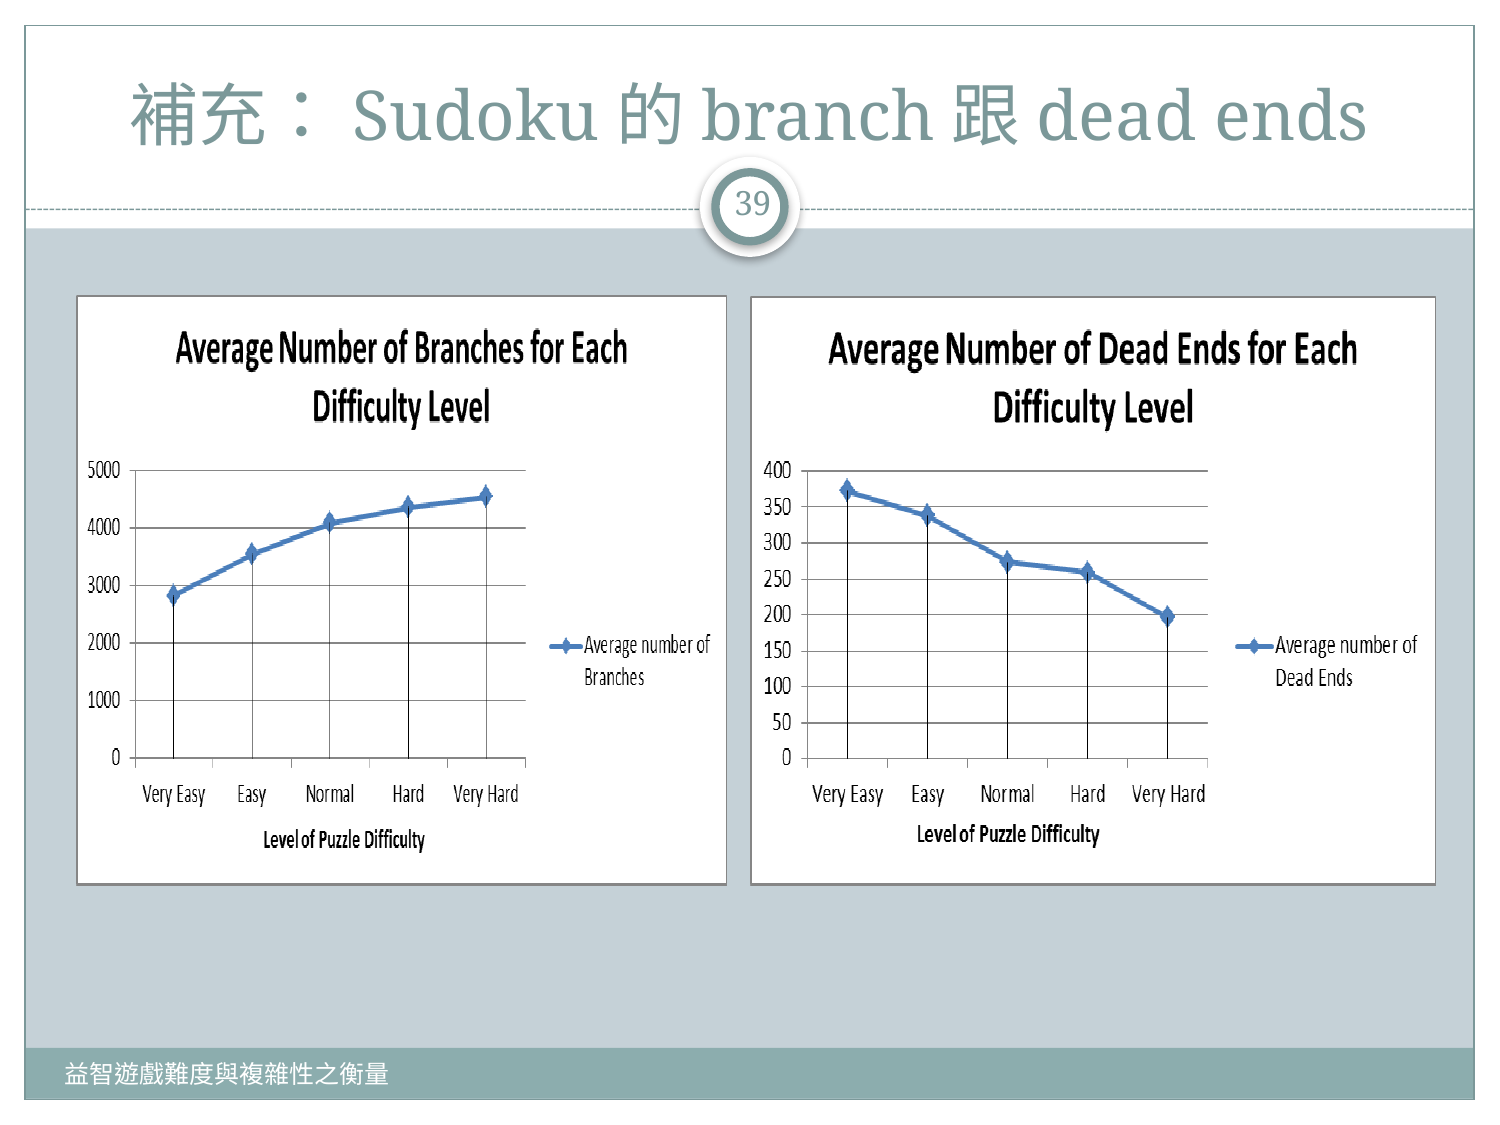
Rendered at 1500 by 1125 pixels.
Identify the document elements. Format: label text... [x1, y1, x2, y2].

footer 益智遊戲難度與複雜性之衡量 [50, 1051, 638, 1112]
slide_number 39 [715, 168, 791, 241]
picture [76, 294, 727, 886]
picture [749, 295, 1436, 886]
title 補充：Sudoku的branch跟dead ends [49, 37, 1450, 162]
